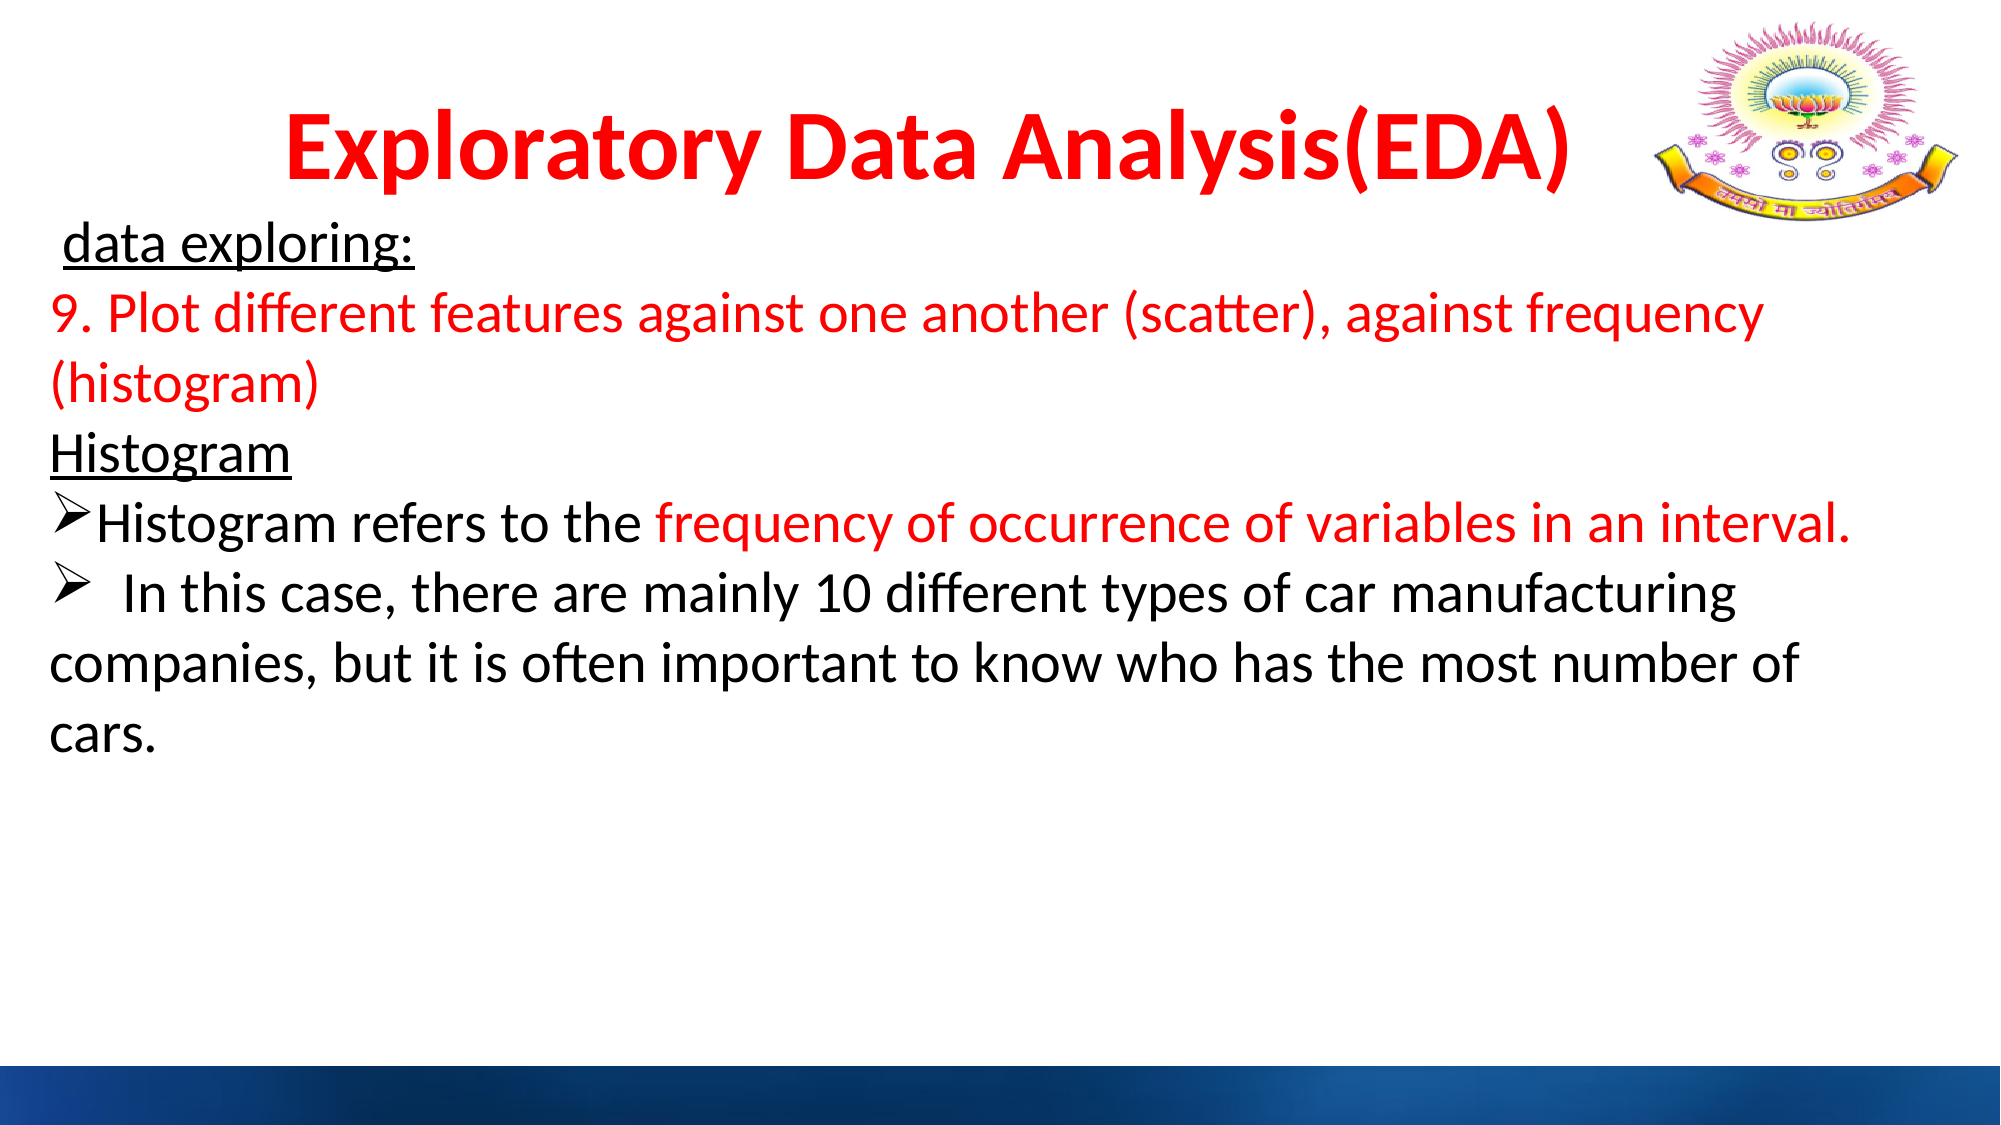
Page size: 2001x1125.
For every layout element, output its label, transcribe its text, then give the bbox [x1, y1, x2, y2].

text_box Exploratory Data Analysis(EDA) [266, 70, 1634, 195]
text_box data exploring: 9. Plot different features against one another (scatter), against frequency (histogram) Histogram Histogram refers to the frequency of occurrence of variables in an interval. In this case, there are mainly 10 different types of car manufacturing companies, but it is often important to know who has the most number of cars. [31, 195, 1894, 774]
picture [0, 1066, 2000, 1125]
picture [1644, 19, 1976, 226]
